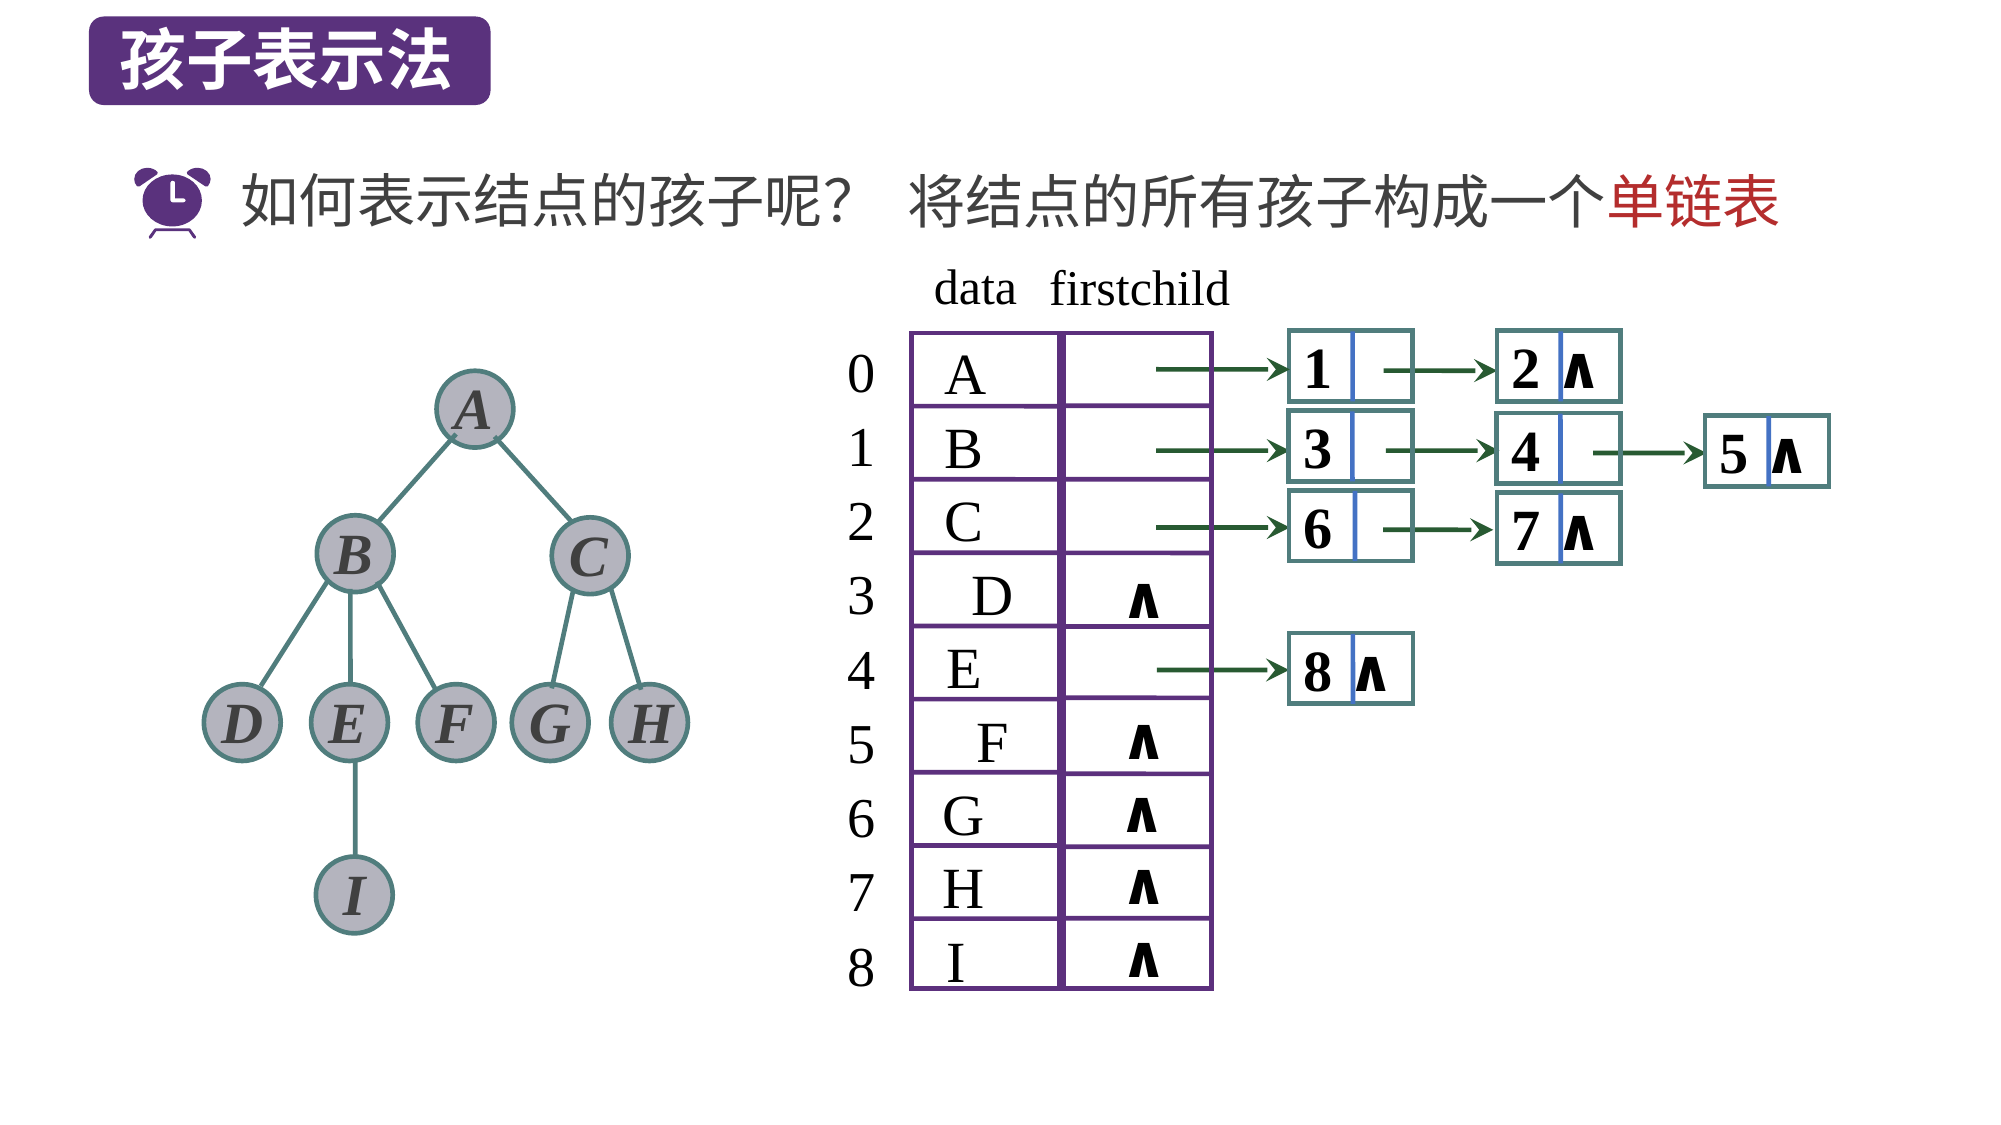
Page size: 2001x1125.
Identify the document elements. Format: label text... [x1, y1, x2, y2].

text_box 将结点的所有孩子构成一个单链表 [935, 158, 1817, 243]
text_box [1257, 490, 1621, 564]
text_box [134, 156, 935, 243]
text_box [203, 370, 688, 934]
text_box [1062, 255, 1257, 989]
text_box [87, 15, 492, 107]
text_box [1257, 410, 1829, 487]
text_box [847, 254, 1062, 1031]
text_box 孩子表示法 [104, 10, 480, 105]
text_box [1257, 632, 1414, 704]
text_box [1257, 330, 1621, 402]
